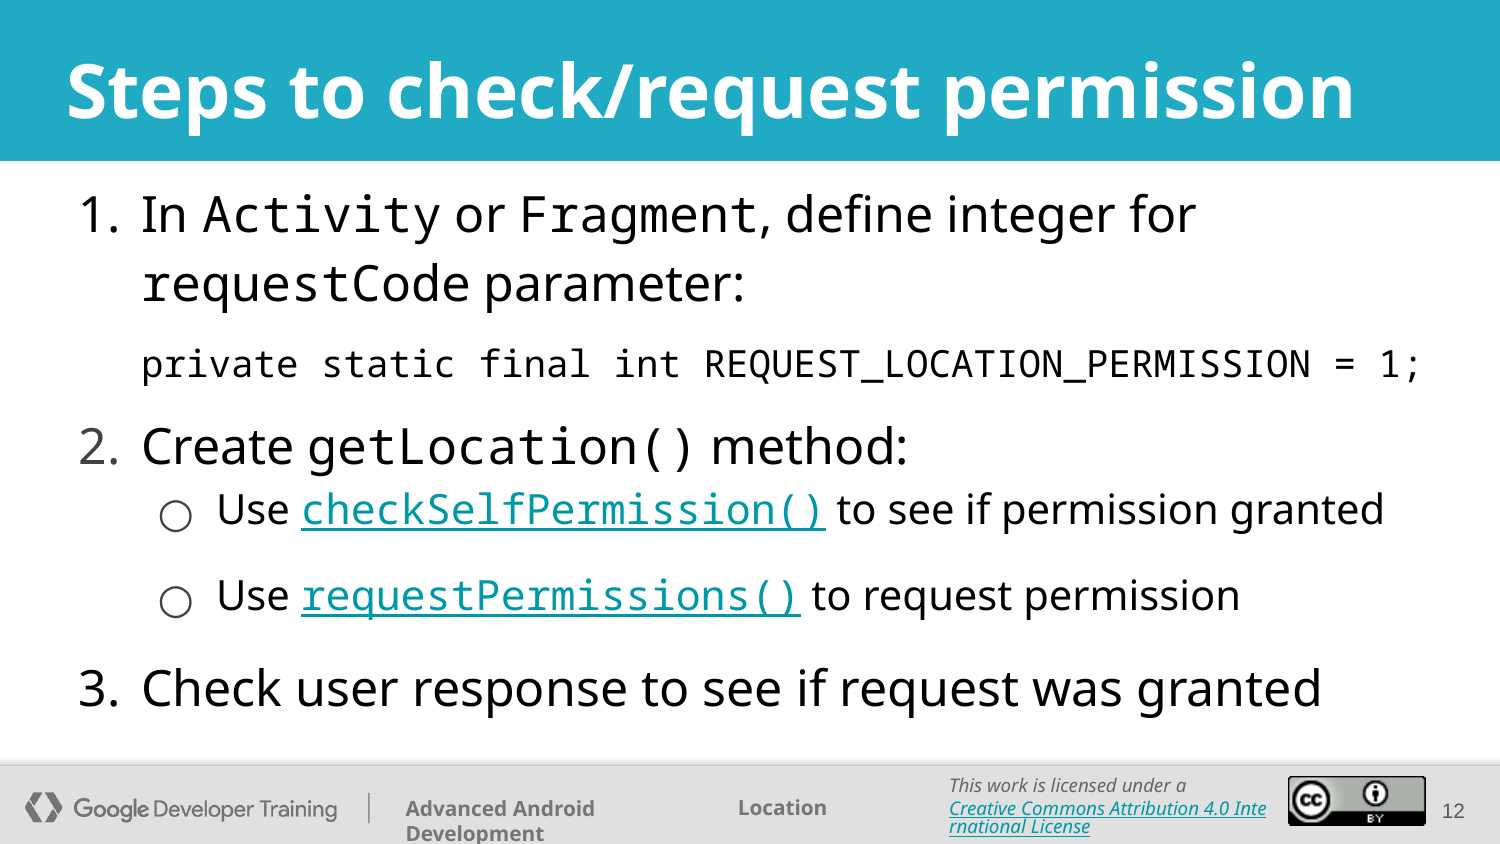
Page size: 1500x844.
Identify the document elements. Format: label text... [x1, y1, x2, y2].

picture [1146, 783, 1151, 791]
picture [0, 161, 1500, 844]
list In Activity or Fragment, define integer for requestCode parameter: private static final int REQUEST_LOCATION_PERMISSION = 1; Create getLocation() method: Use checkSelfPermission() to see if permission granted Use requestPermissions() to request permission Check user response to see if request was granted [51, 158, 1472, 778]
slide_number ‹#› [1389, 777, 1480, 842]
title Steps to check/request permission [51, 28, 1472, 122]
picture [1108, 783, 1113, 791]
